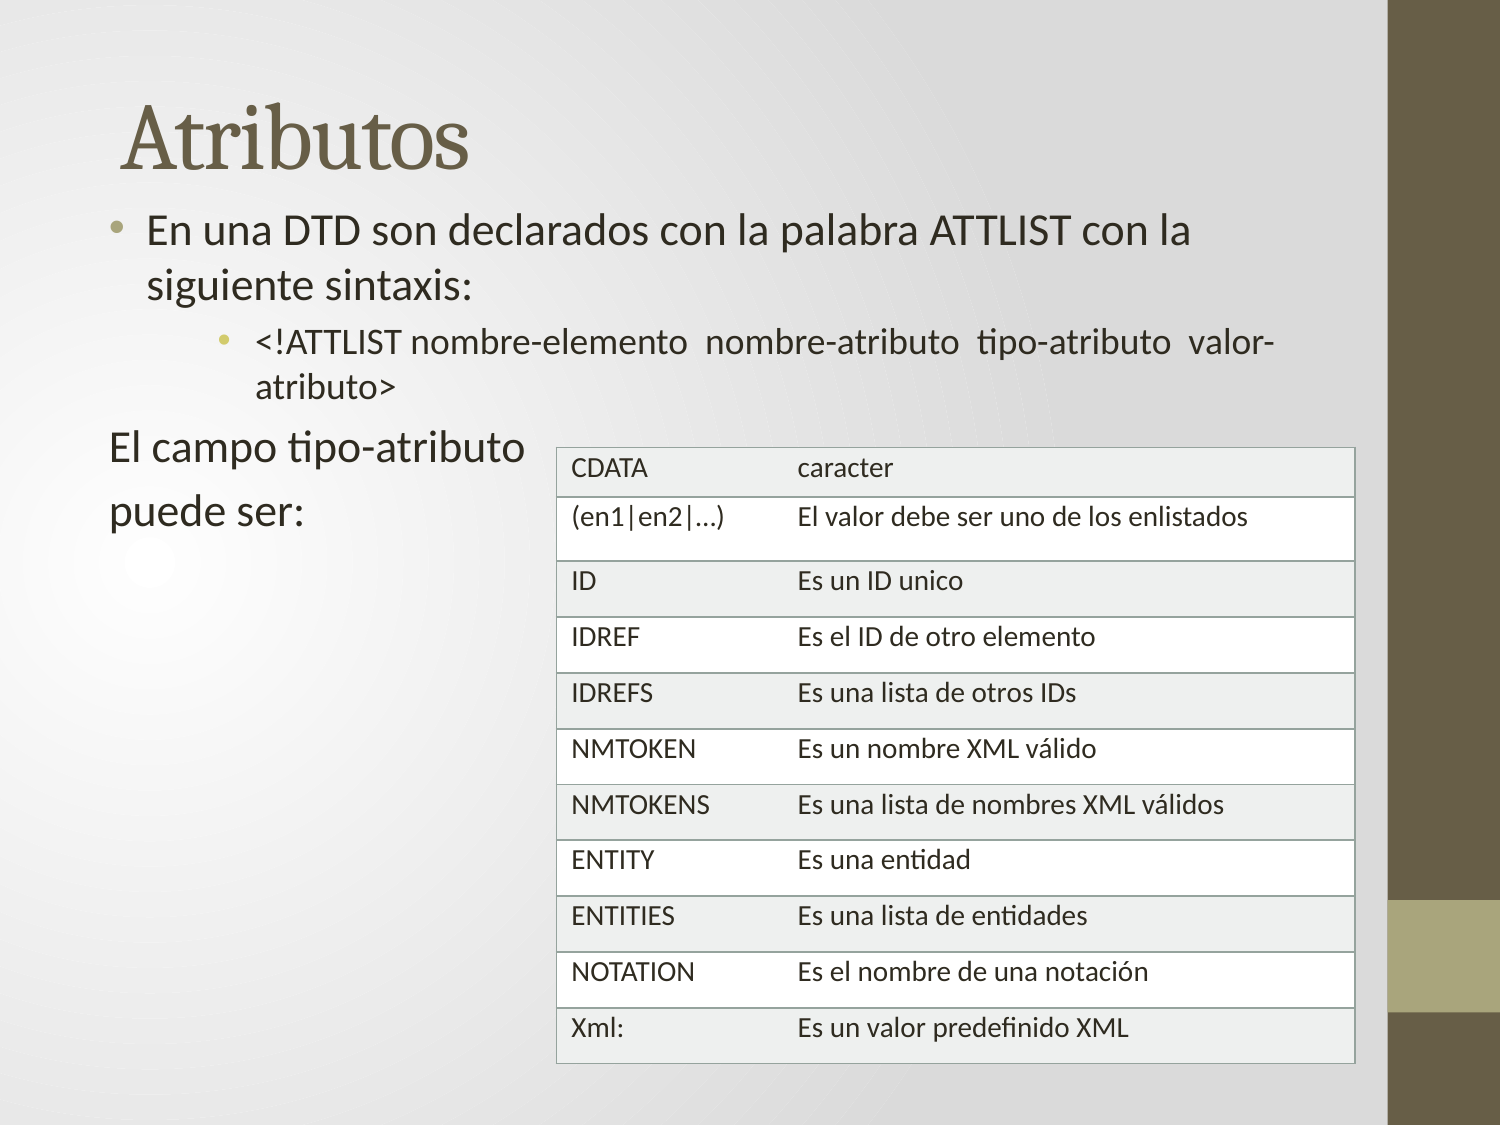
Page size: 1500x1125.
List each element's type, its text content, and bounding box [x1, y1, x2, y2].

table_cell El valor debe ser uno de los enlistados [783, 498, 1354, 560]
table_cell ID [557, 562, 783, 616]
list En una DTD son declarados con la palabra ATTLIST con la siguiente sintaxis: <!ATTLIST nombre-elemento nombre-atributo tipo-atributo valor-atributo> El campo tipo-atributo puede ser: [75, 192, 1325, 1050]
table_cell Xml: [557, 1009, 783, 1063]
table_cell NOTATION [557, 953, 783, 1007]
table_cell Es un nombre XML válido [783, 730, 1354, 784]
table_header CDATA [557, 448, 783, 496]
table_cell IDREFS [557, 674, 783, 728]
table_cell ENTITIES [557, 897, 783, 951]
table_cell Es el nombre de una notación [783, 953, 1354, 1007]
table_cell Es un ID unico [783, 562, 1354, 616]
table_cell Es el ID de otro elemento [783, 618, 1354, 672]
table_cell Es un valor predefinido XML [783, 1009, 1354, 1063]
table_cell ENTITY [557, 841, 783, 895]
table_cell Es una lista de otros IDs [783, 674, 1354, 728]
table_header caracter [783, 448, 1354, 496]
table_cell Es una lista de nombres XML válidos [783, 785, 1354, 839]
table_cell NMTOKEN [557, 730, 783, 784]
table_cell NMTOKENS [557, 785, 783, 839]
table_cell (en1|en2|…) [557, 498, 783, 560]
title Atributos [105, 37, 1356, 225]
table_cell Es una entidad [783, 841, 1354, 895]
table_cell IDREF [557, 618, 783, 672]
table_cell Es una lista de entidades [783, 897, 1354, 951]
